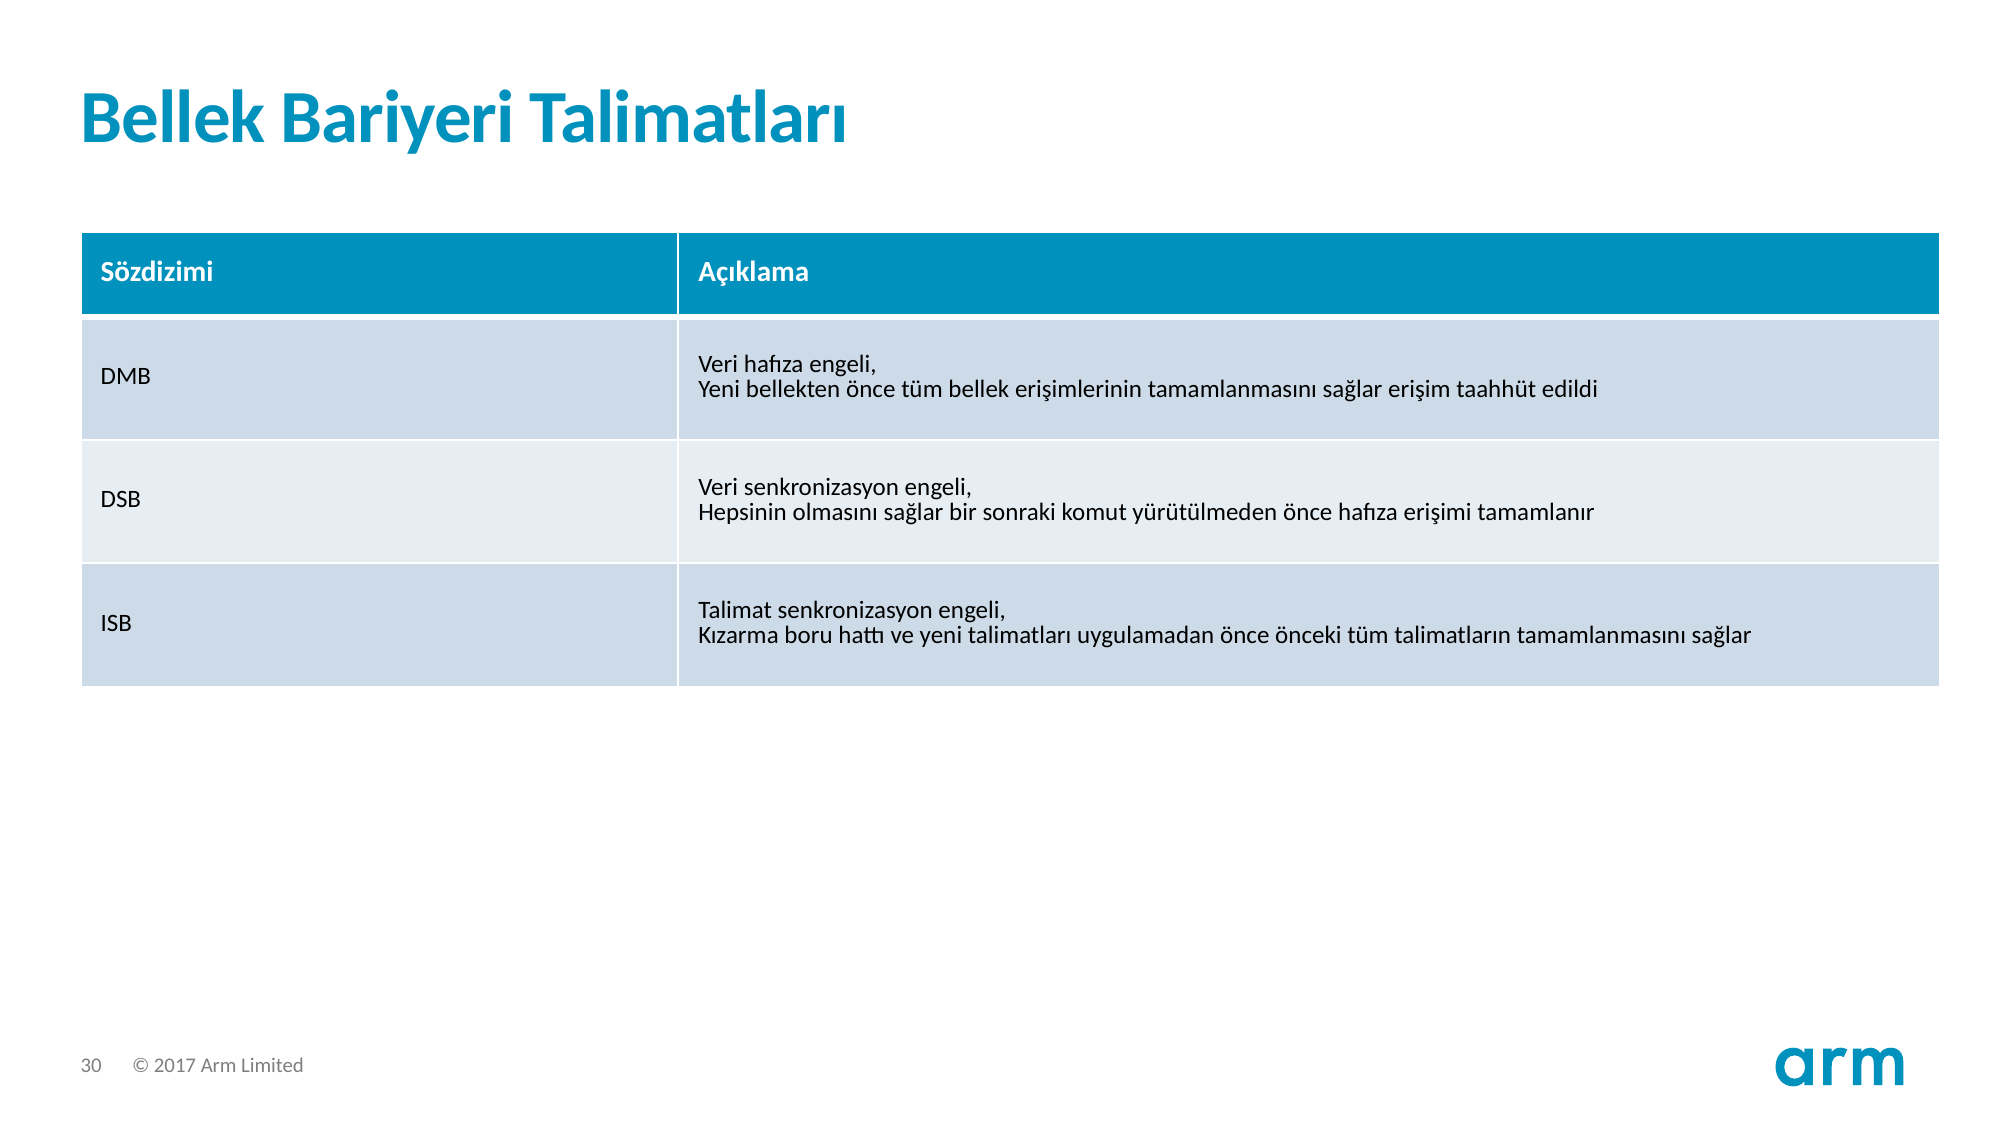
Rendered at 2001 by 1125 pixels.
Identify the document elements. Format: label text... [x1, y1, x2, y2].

table_cell Veri hafıza engeli, Yeni bellekten önce tüm bellek erişimlerinin tamamlanmasını sağlar erişim taahhüt edildi [679, 320, 1939, 439]
table_cell DMB [82, 320, 677, 439]
table_header Sözdizimi [82, 233, 677, 314]
title Bellek Bariyeri Talimatları [80, 48, 1915, 158]
table_cell Veri senkronizasyon engeli, Hepsinin olmasını sağlar bir sonraki komut yürütülmeden önce hafıza erişimi tamamlanır [679, 441, 1939, 562]
table_header Açıklama [679, 233, 1939, 314]
table_cell ISB [82, 564, 677, 686]
table_cell DSB [82, 441, 677, 562]
table_cell Talimat senkronizasyon engeli, Kızarma boru hattı ve yeni talimatları uygulamadan önce önceki tüm talimatların tamamlanmasını sağlar [679, 564, 1939, 686]
